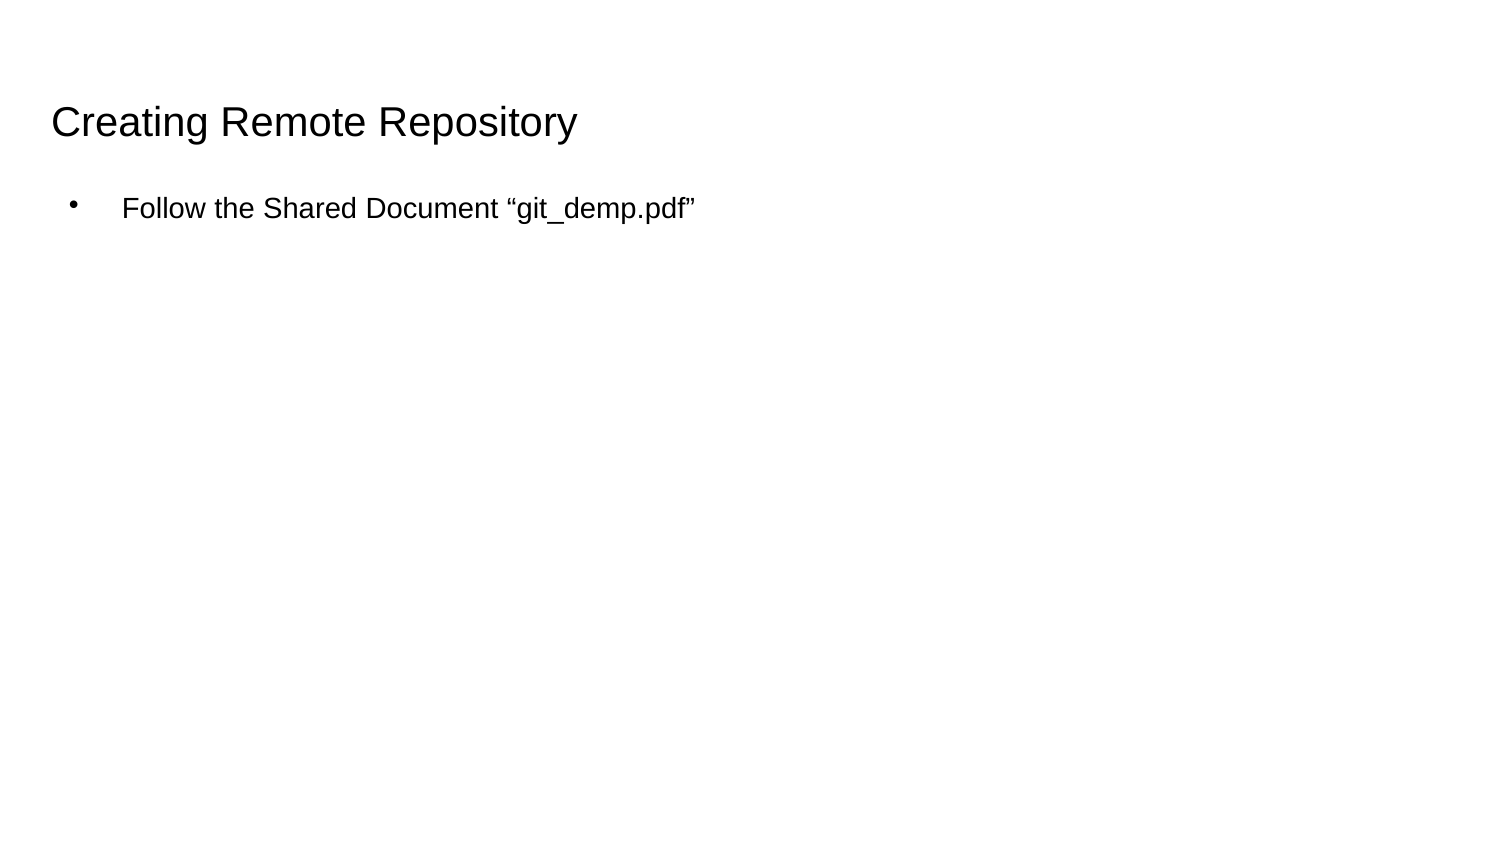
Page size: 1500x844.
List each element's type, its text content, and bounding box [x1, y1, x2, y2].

text_box Creating Remote Repository [51, 72, 1449, 167]
text_box Follow the Shared Document “git_demp.pdf” [51, 188, 1449, 750]
